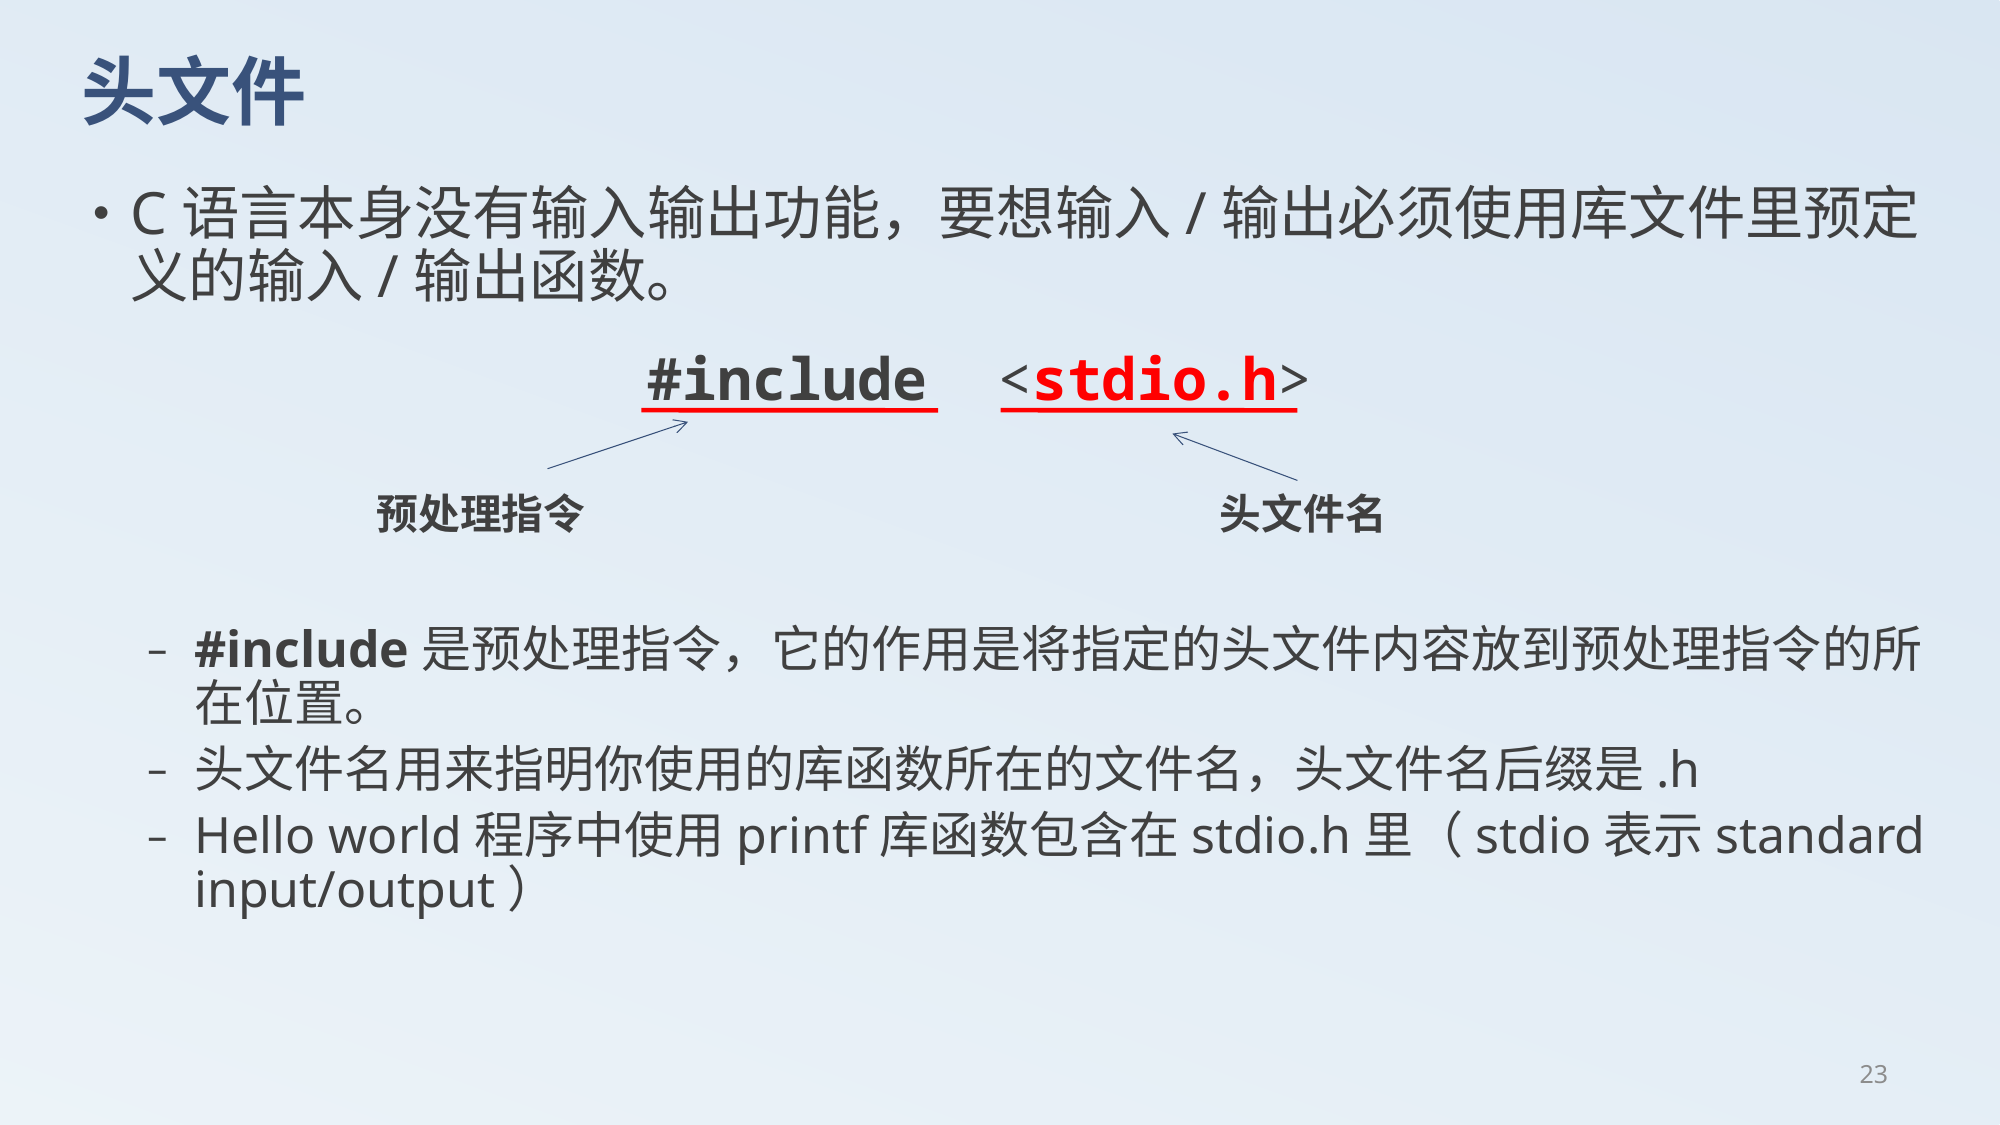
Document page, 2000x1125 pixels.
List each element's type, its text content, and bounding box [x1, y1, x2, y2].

text_box 预处理指令 [361, 480, 601, 546]
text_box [547, 421, 689, 469]
title 头文件 [66, 54, 1867, 197]
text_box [1172, 433, 1298, 481]
list C语言本身没有输入输出功能，要想输入/输出必须使用库文件里预定义的输入/输出函数。 #include是预处理指令，它的作用是将指定的头文件内容放到预处理指令的所在位置。 头文件名用来指明你使用的库函数所在的文件名，头文件名后缀是.h Hello world程序中使用printf库函数包含在stdio.h里（stdio表示standard input/output） [77, 176, 1953, 1038]
text_box #include <stdio.h> [632, 334, 1327, 420]
text_box 头文件名 [1205, 480, 1402, 546]
